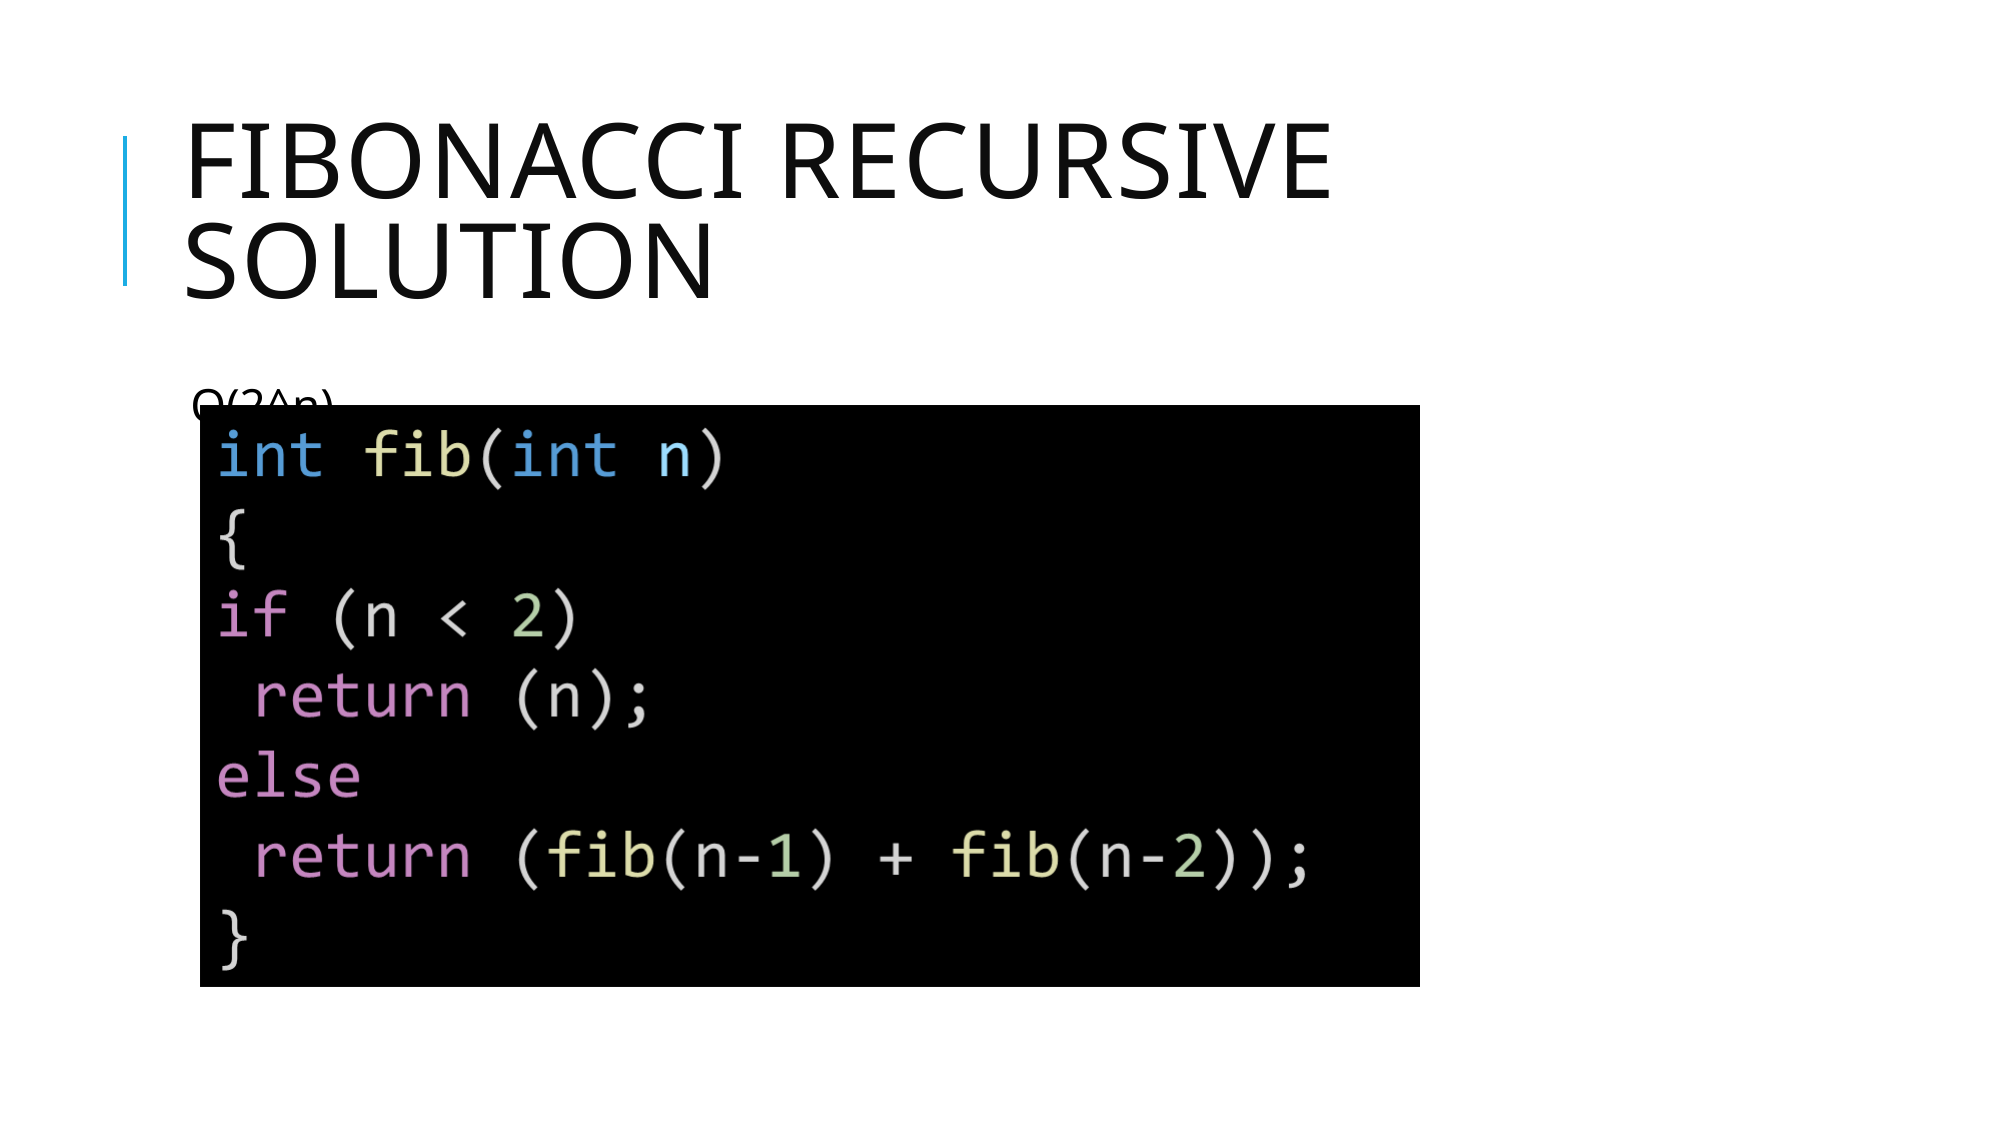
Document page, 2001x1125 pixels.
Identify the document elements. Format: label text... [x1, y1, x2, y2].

title Fibonacci Recursive solution [168, 96, 1763, 342]
picture [174, 391, 1421, 1014]
list O(2^n) [168, 375, 1763, 1035]
